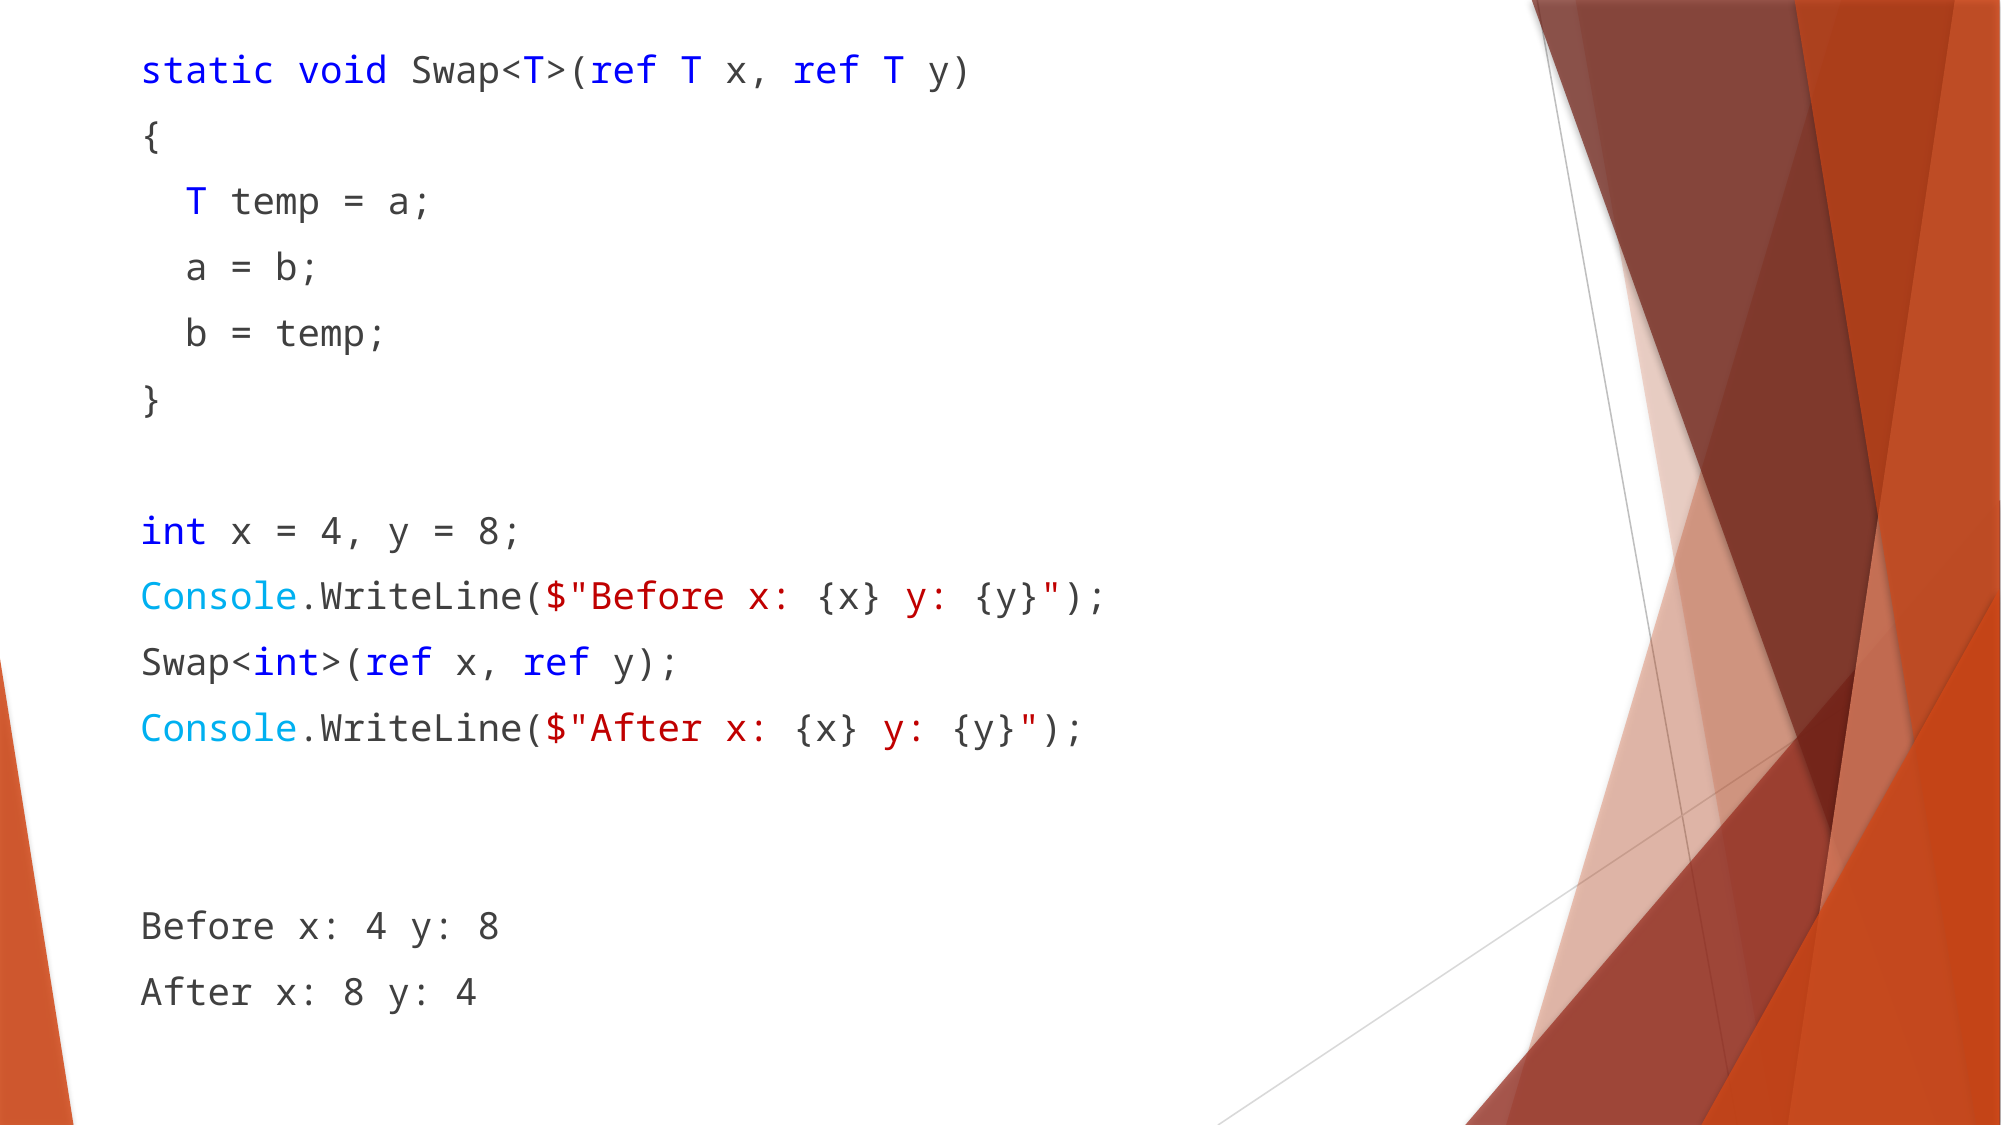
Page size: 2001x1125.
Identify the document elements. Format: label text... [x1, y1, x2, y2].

list static void Swap<T>(ref T x, ref T y) { T temp = a; a = b; b = temp; } int x = 4, y = 8; Console.WriteLine($"Before x: {x} y: {y}"); Swap<int>(ref x, ref y); Console.WriteLine($"After x: {x} y: {y}"); Before x: 4 y: 8 After x: 8 y: 4 [125, 38, 1863, 1038]
